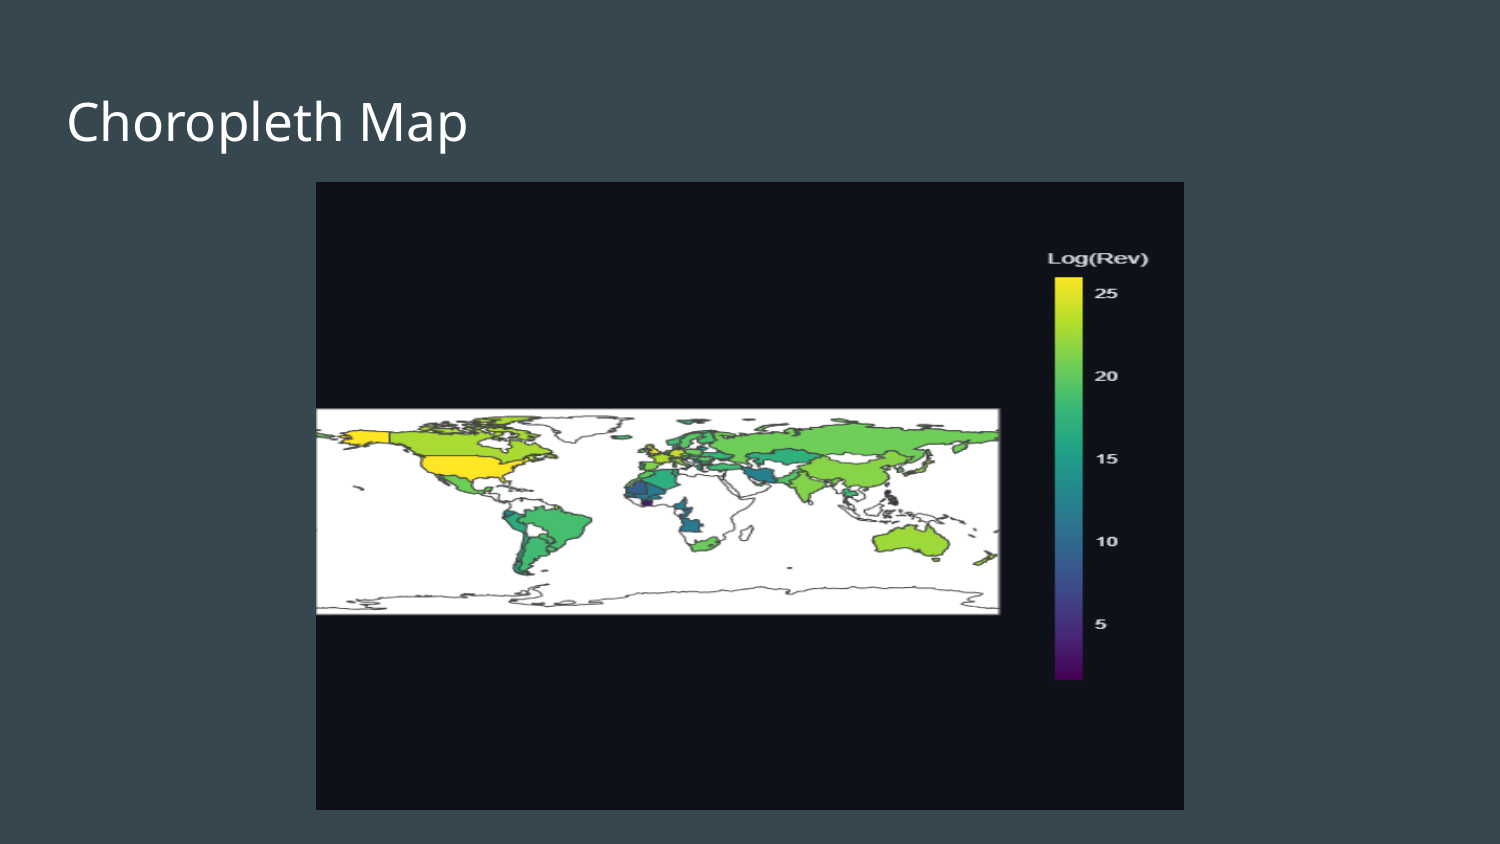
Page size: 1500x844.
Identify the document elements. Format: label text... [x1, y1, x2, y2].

picture [315, 182, 1185, 810]
title Choropleth Map [51, 72, 1449, 167]
